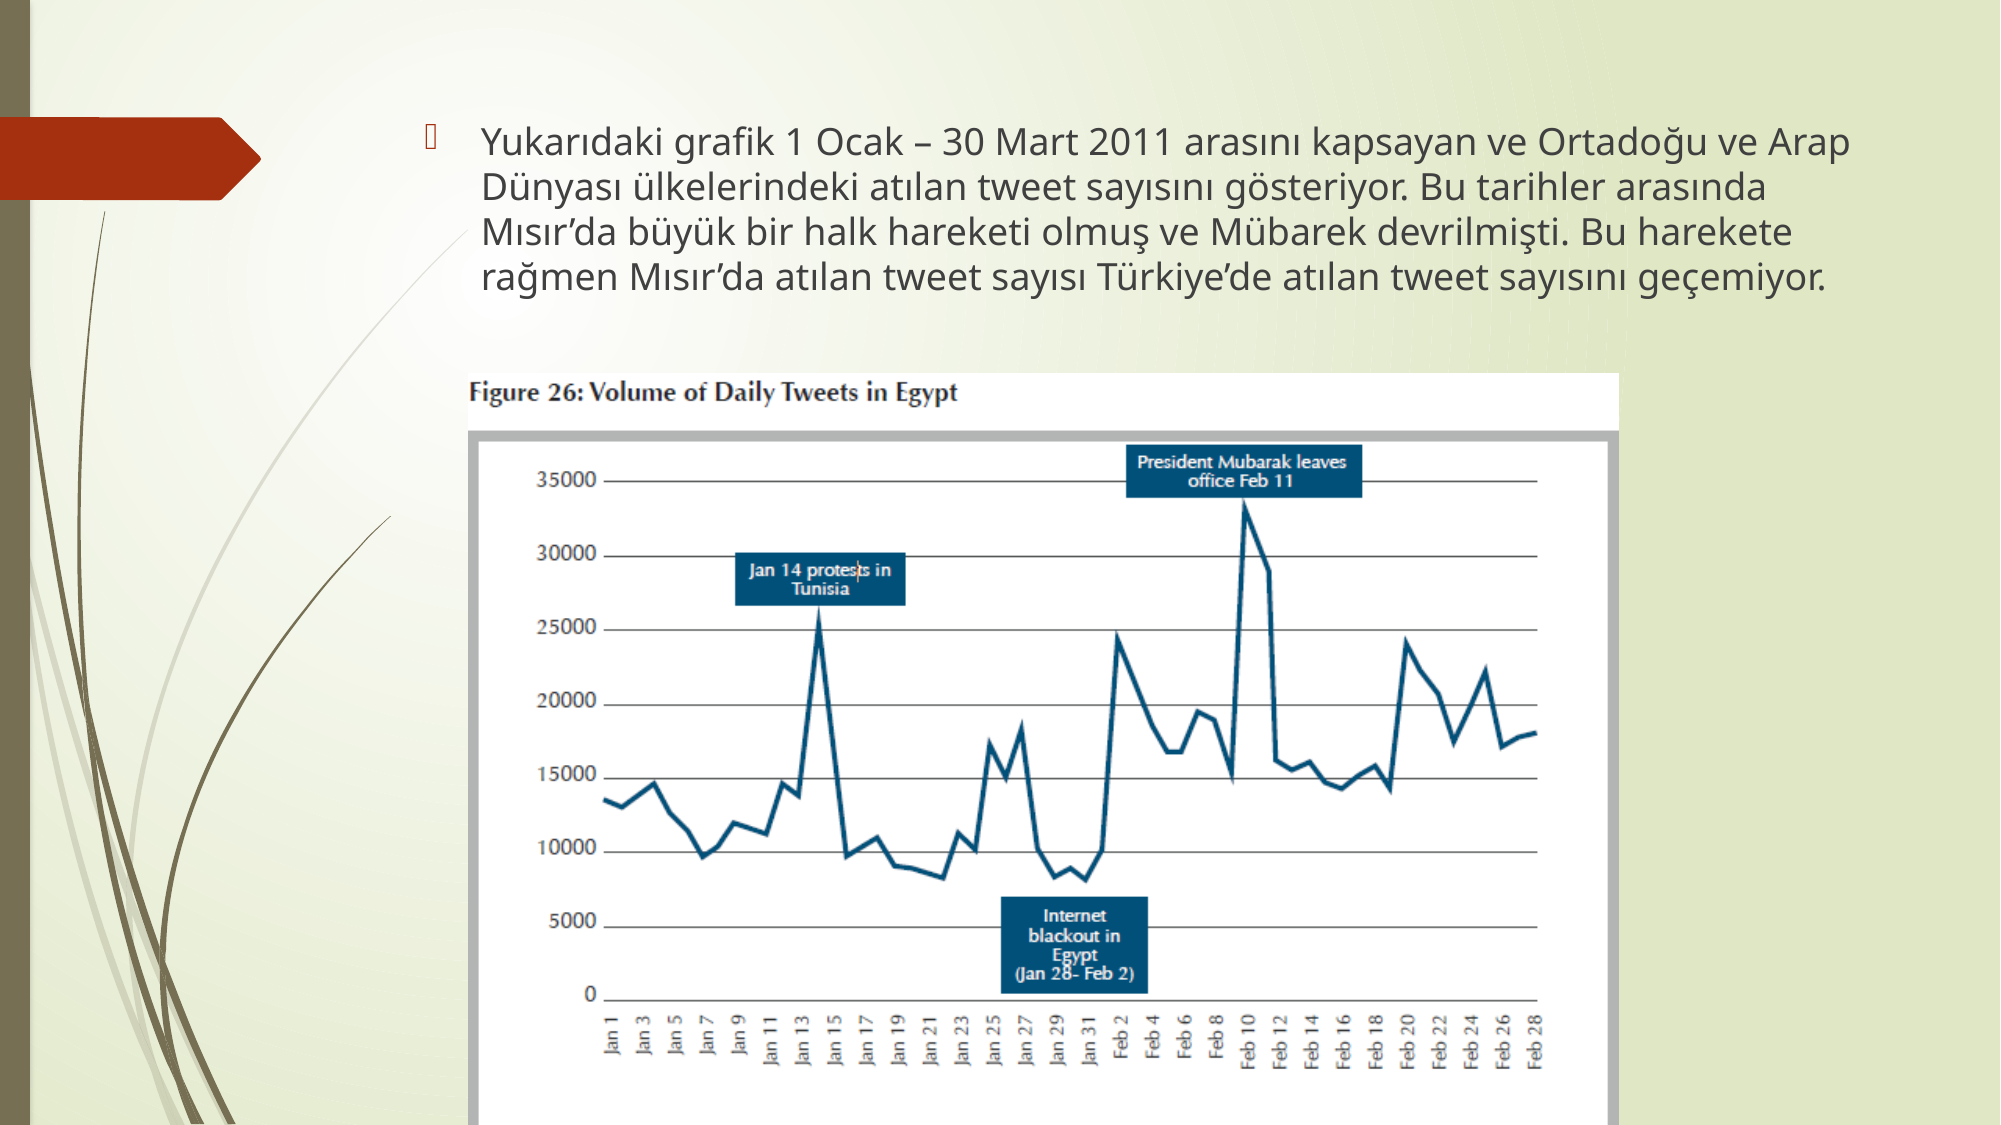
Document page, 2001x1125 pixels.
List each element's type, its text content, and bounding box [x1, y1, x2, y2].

picture [467, 373, 1619, 1125]
list Yukarıdaki grafik 1 Ocak – 30 Mart 2011 arasını kapsayan ve Ortadoğu ve Arap Dünyası ülkelerindeki atılan tweet sayısını gösteriyor. Bu tarihler arasında Mısır’da büyük bir halk hareketi olmuş ve Mübarek devrilmişti. Bu harekete rağmen Mısır’da atılan tweet sayısı Türkiye’de atılan tweet sayısını geçemiyor. [409, 110, 1873, 731]
